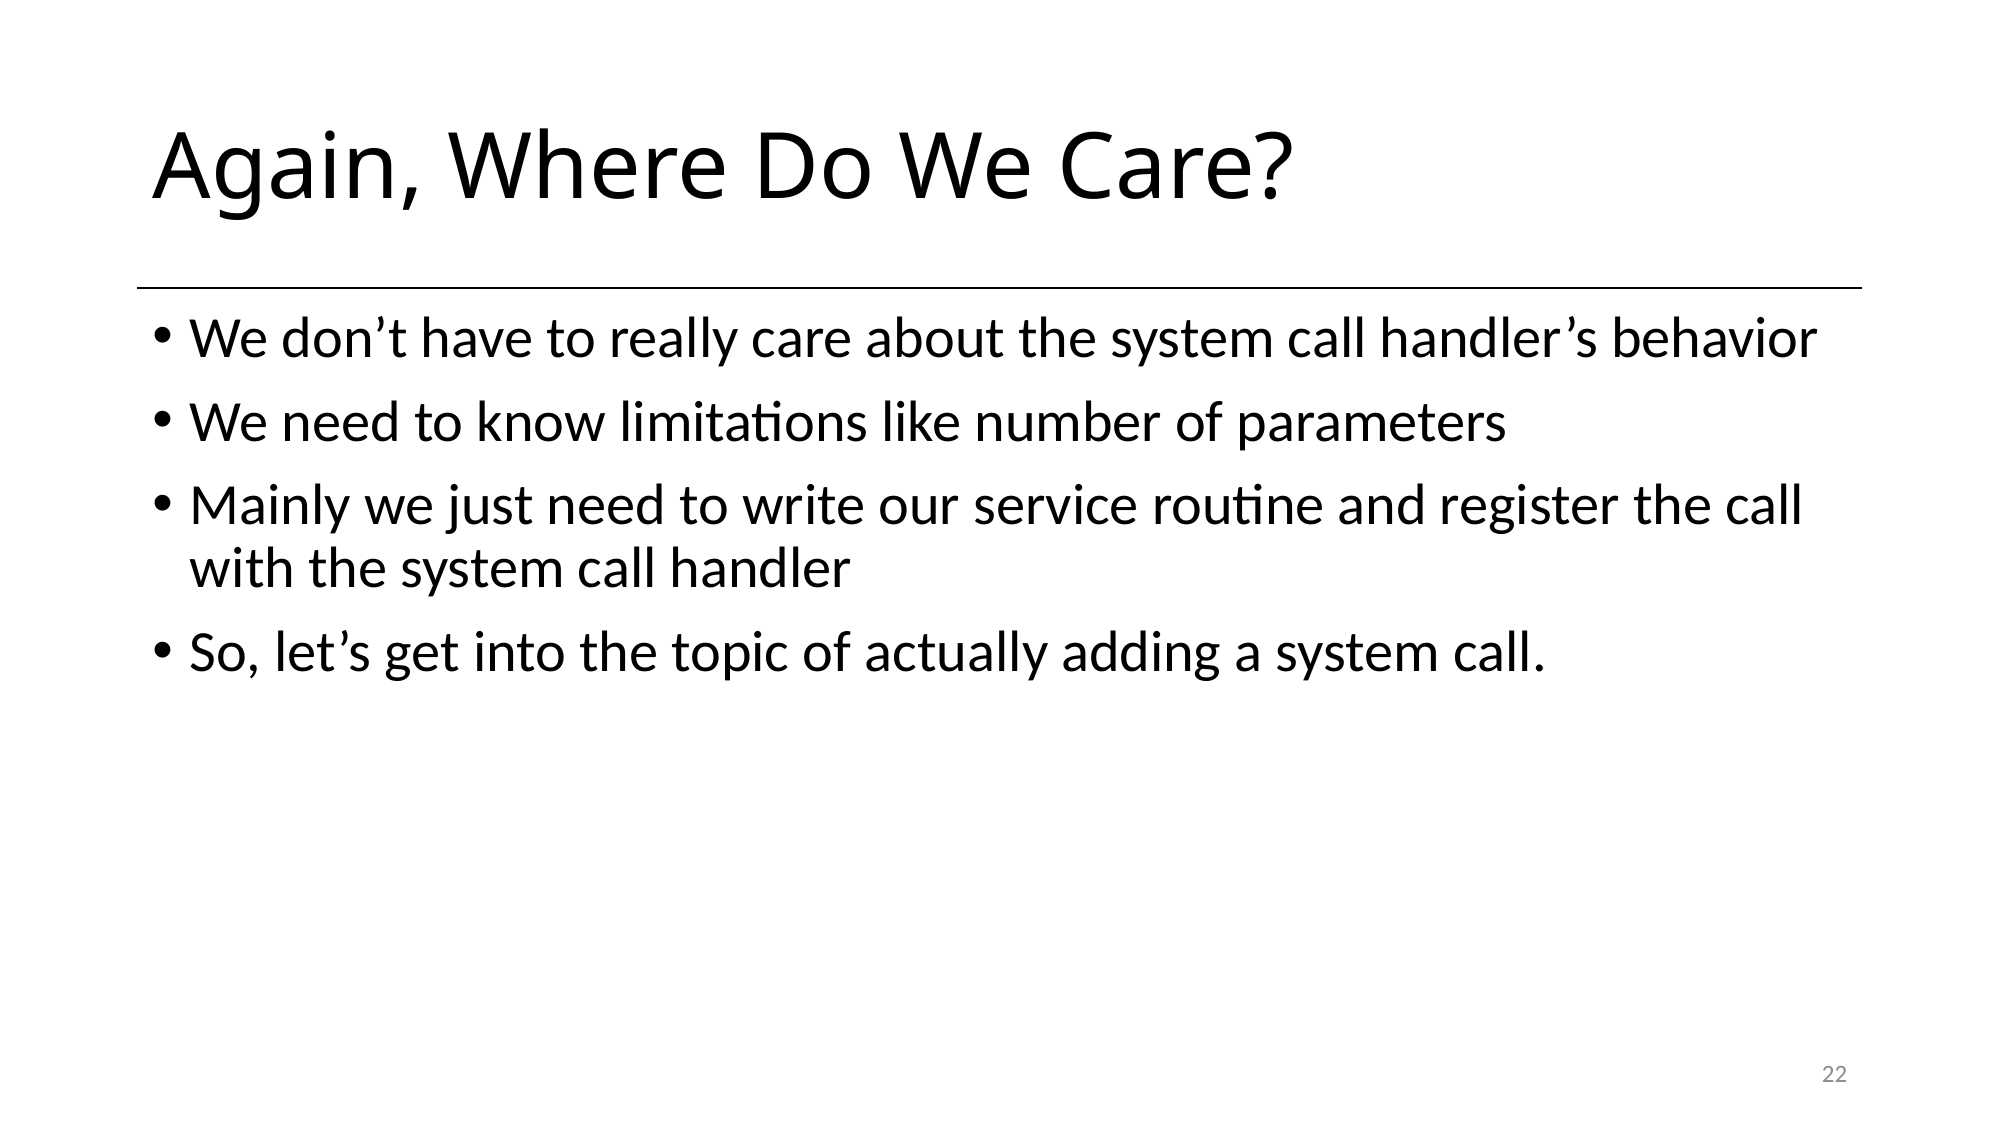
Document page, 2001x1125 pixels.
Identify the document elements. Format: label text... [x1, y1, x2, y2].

slide_number 22 [1412, 1042, 1863, 1103]
title Again, Where Do We Care? [137, 59, 1863, 278]
list We don’t have to really care about the system call handler’s behavior We need to know limitations like number of parameters Mainly we just need to write our service routine and register the call with the system call handler So, let’s get into the topic of actually adding a system call. [137, 299, 1863, 1014]
